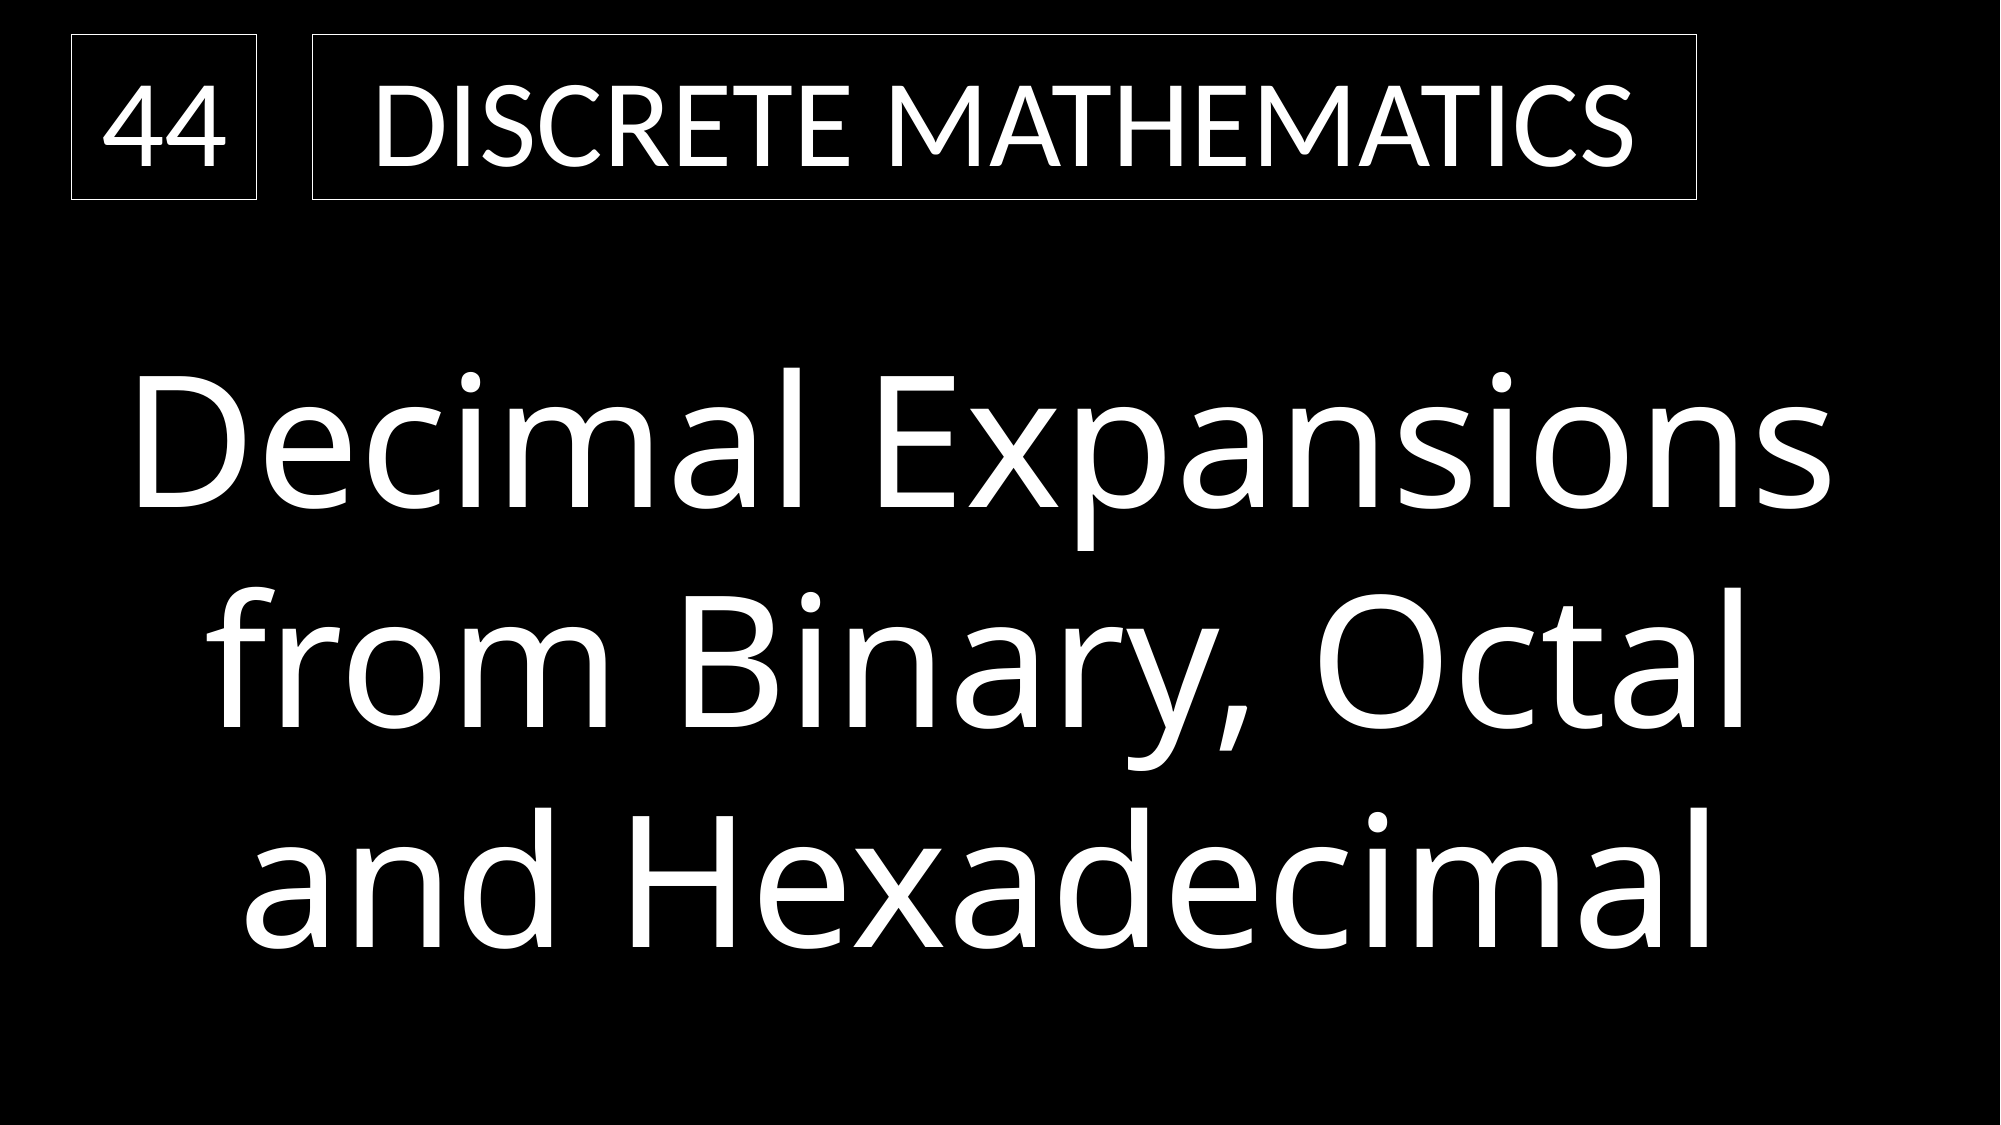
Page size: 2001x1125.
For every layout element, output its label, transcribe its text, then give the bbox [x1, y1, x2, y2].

text_box Decimal Expansions from Binary, Octal and Hexadecimal [104, 317, 1858, 992]
text_box Discrete Mathematics [312, 34, 1697, 200]
text_box 44 [71, 34, 257, 200]
